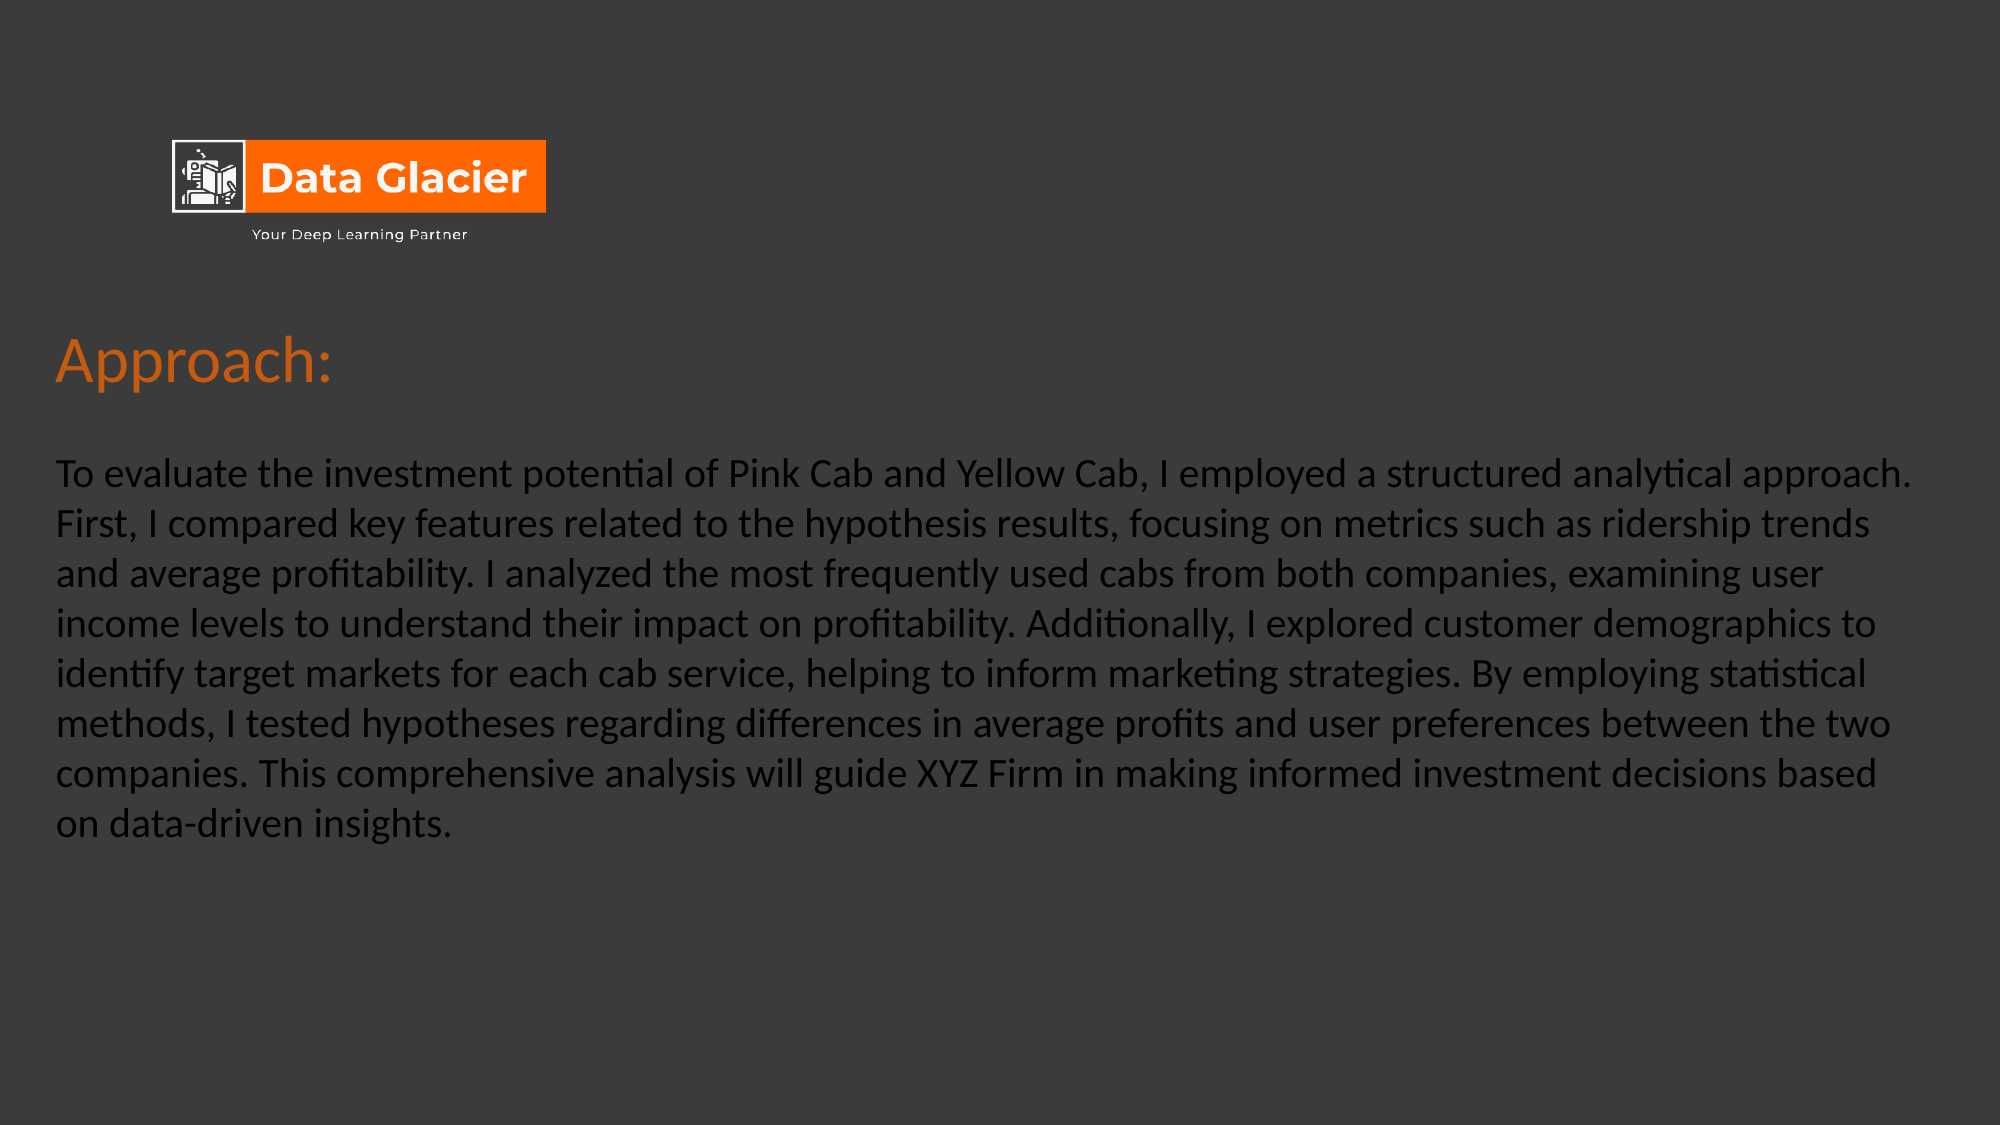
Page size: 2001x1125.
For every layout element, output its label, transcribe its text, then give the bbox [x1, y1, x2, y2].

text_box Approach: To evaluate the investment potential of Pink Cab and Yellow Cab, I employed a structured analytical approach. First, I compared key features related to the hypothesis results, focusing on metrics such as ridership trends and average profitability. I analyzed the most frequently used cabs from both companies, examining user income levels to understand their impact on profitability. Additionally, I explored customer demographics to identify target markets for each cab service, helping to inform marketing strategies. By employing statistical methods, I tested hypotheses regarding differences in average profits and user preferences between the two companies. This comprehensive analysis will guide XYZ Firm in making informed investment decisions based on data-driven insights. [41, 308, 1938, 854]
picture [168, 0, 550, 382]
